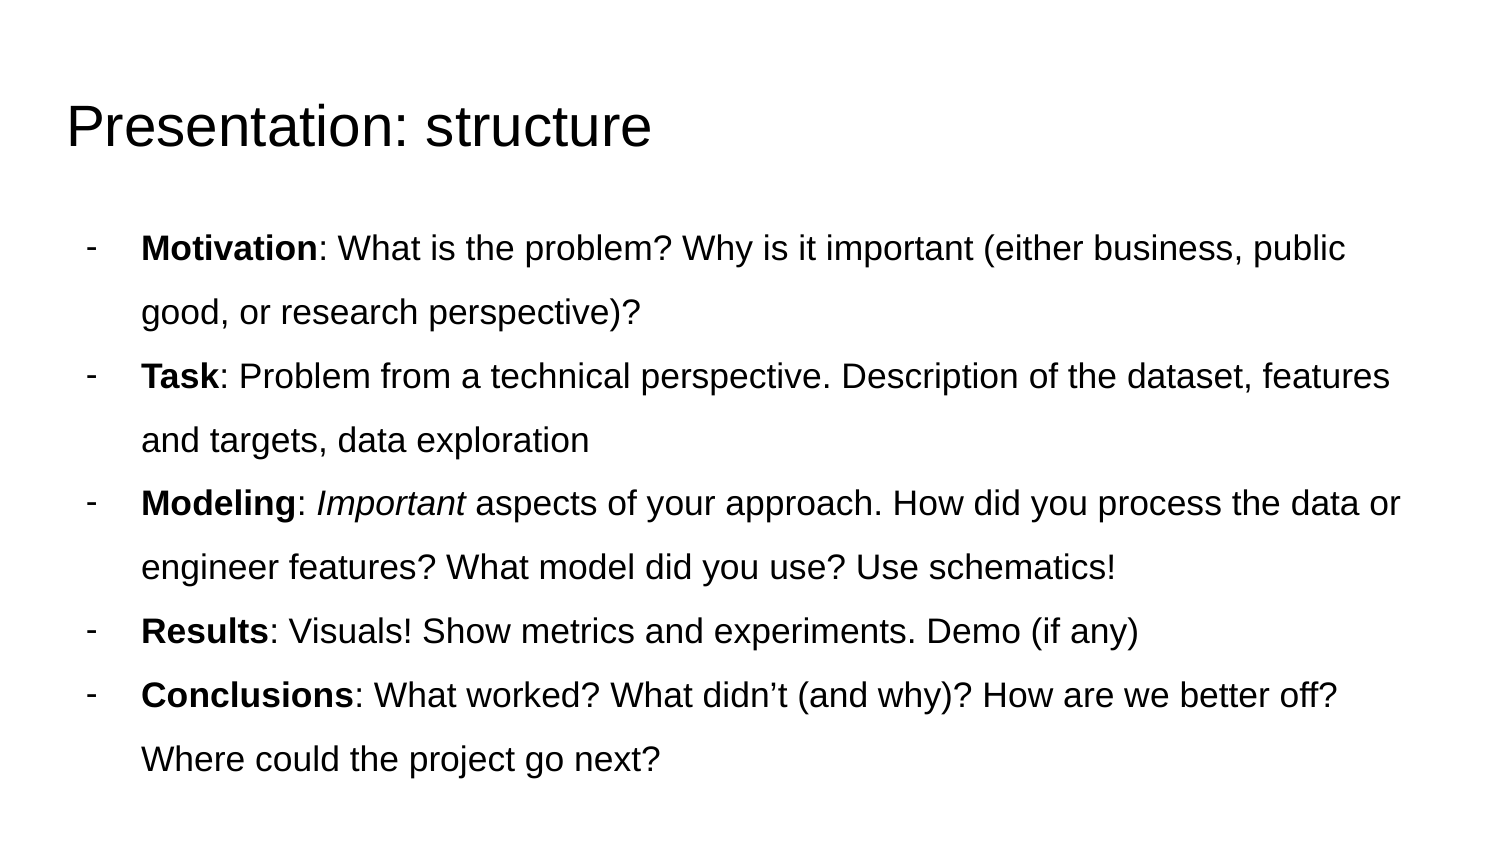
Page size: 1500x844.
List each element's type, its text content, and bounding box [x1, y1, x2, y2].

title Presentation: structure [51, 72, 1449, 167]
list Motivation: What is the problem? Why is it important (either business, public good, or research perspective)? Task: Problem from a technical perspective. Description of the dataset, features and targets, data exploration Modeling: Important aspects of your approach. How did you process the data or engineer features? What model did you use? Use schematics! Results: Visuals! Show metrics and experiments. Demo (if any) Conclusions: What worked? What didn’t (and why)? How are we better off? Where could the project go next? [51, 189, 1449, 821]
